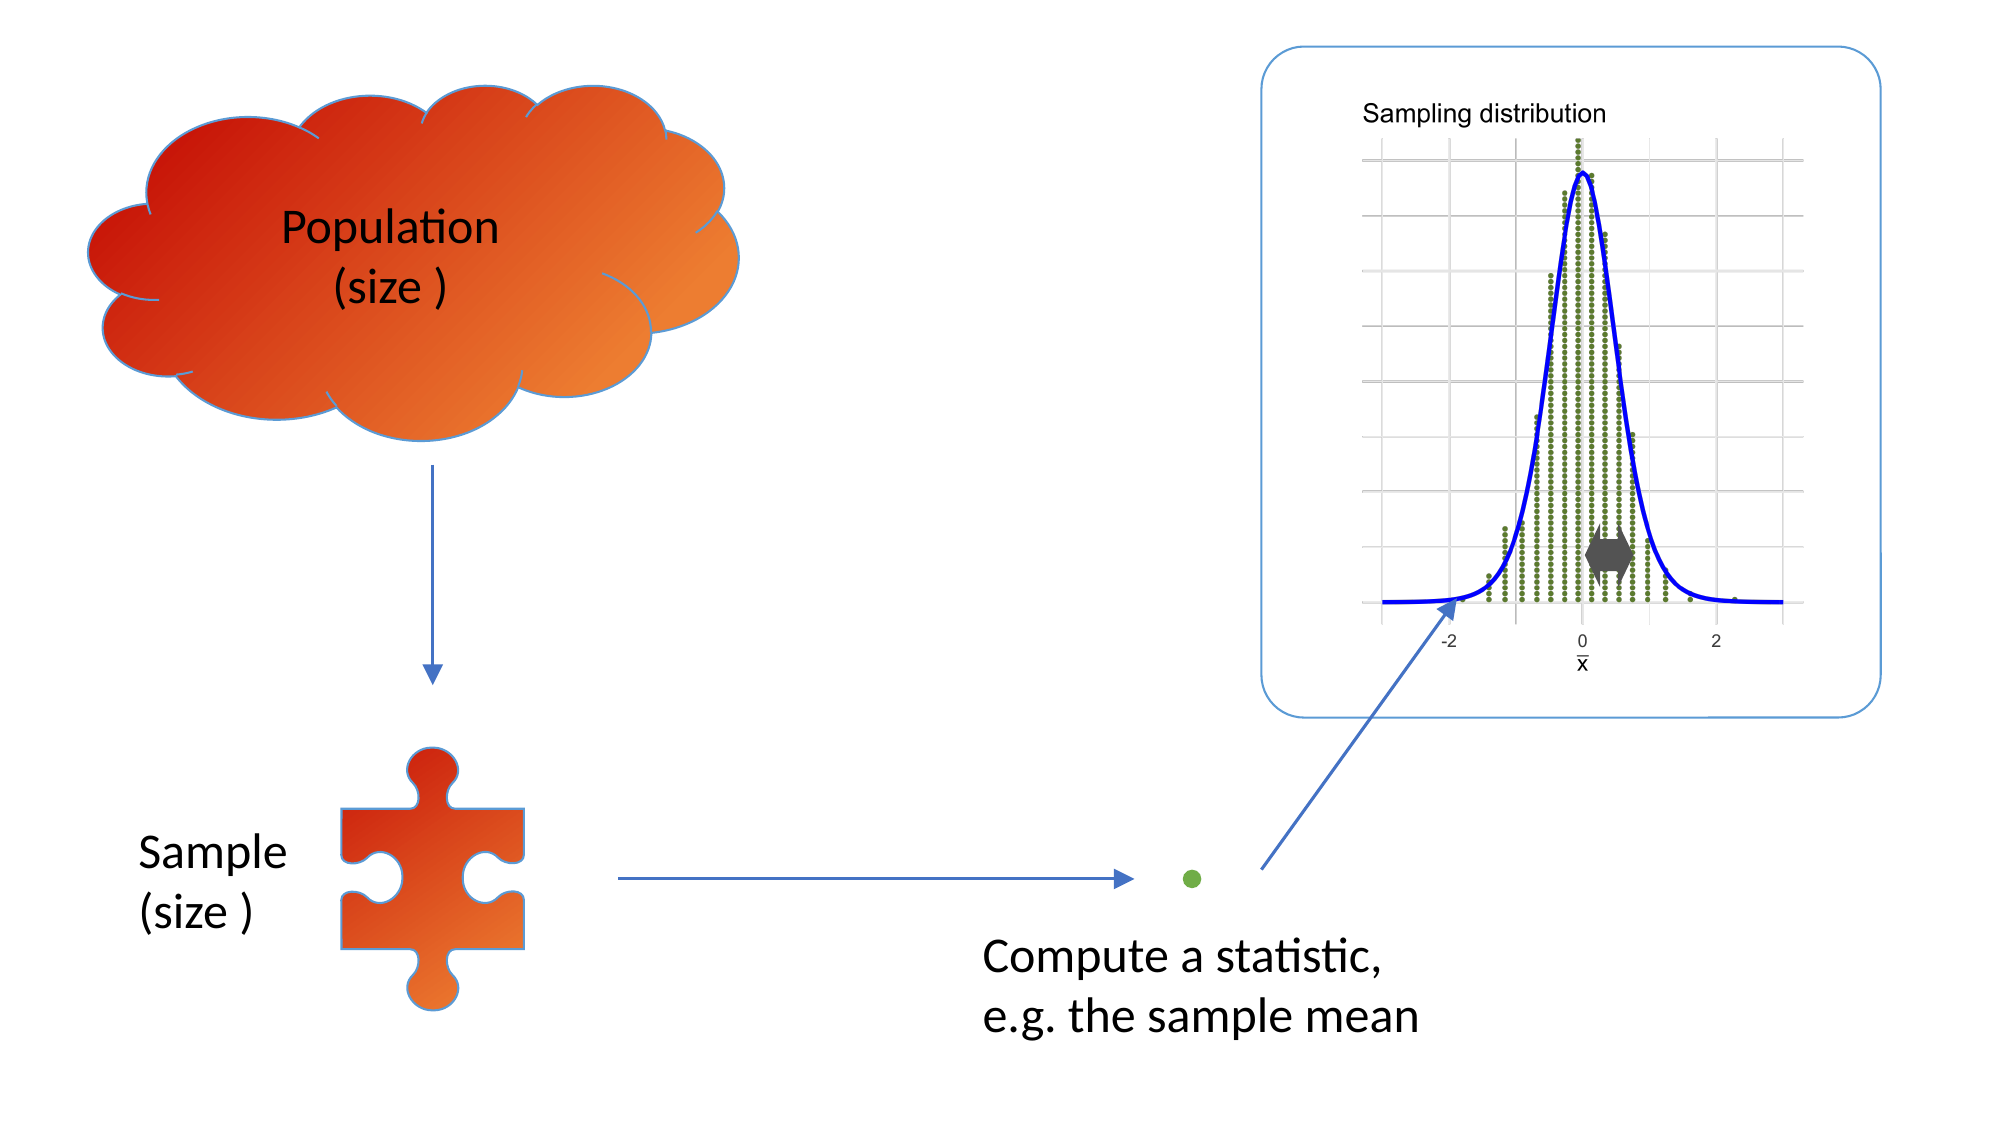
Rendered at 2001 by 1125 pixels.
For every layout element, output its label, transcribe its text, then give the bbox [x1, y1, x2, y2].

text_box [340, 746, 525, 1012]
text_box [1181, 868, 1203, 890]
picture [1320, 92, 1814, 686]
text_box Compute a statistic, e.g. the sample mean [967, 915, 1435, 1050]
text_box [1260, 45, 1882, 719]
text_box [1261, 598, 1457, 870]
